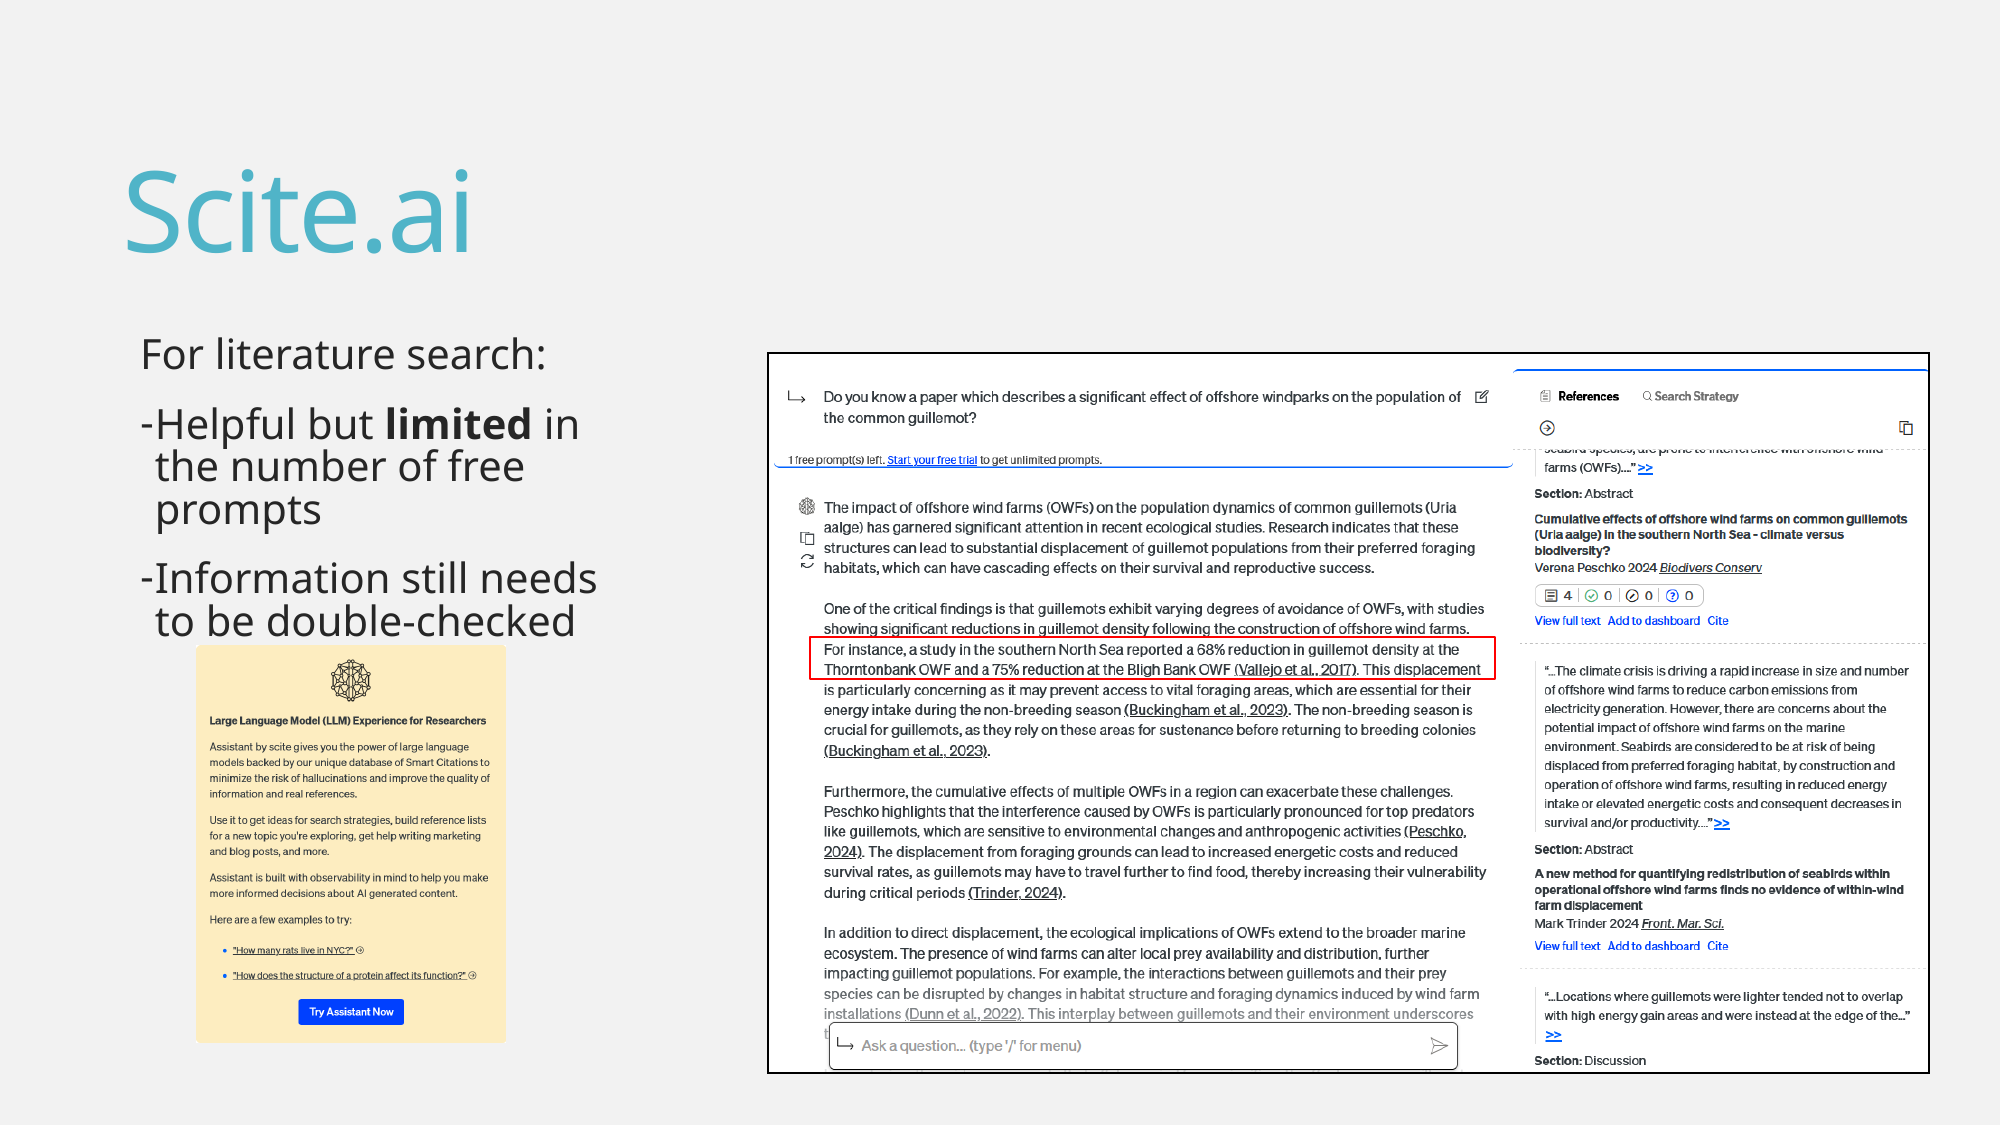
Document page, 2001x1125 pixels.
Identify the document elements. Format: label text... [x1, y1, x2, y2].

title Scite.ai [107, 82, 1875, 354]
picture [768, 353, 1929, 1073]
list For literature search: Helpful but limited in the number of free prompts Information still needs to be double-checked [125, 328, 652, 638]
picture [195, 645, 507, 1044]
